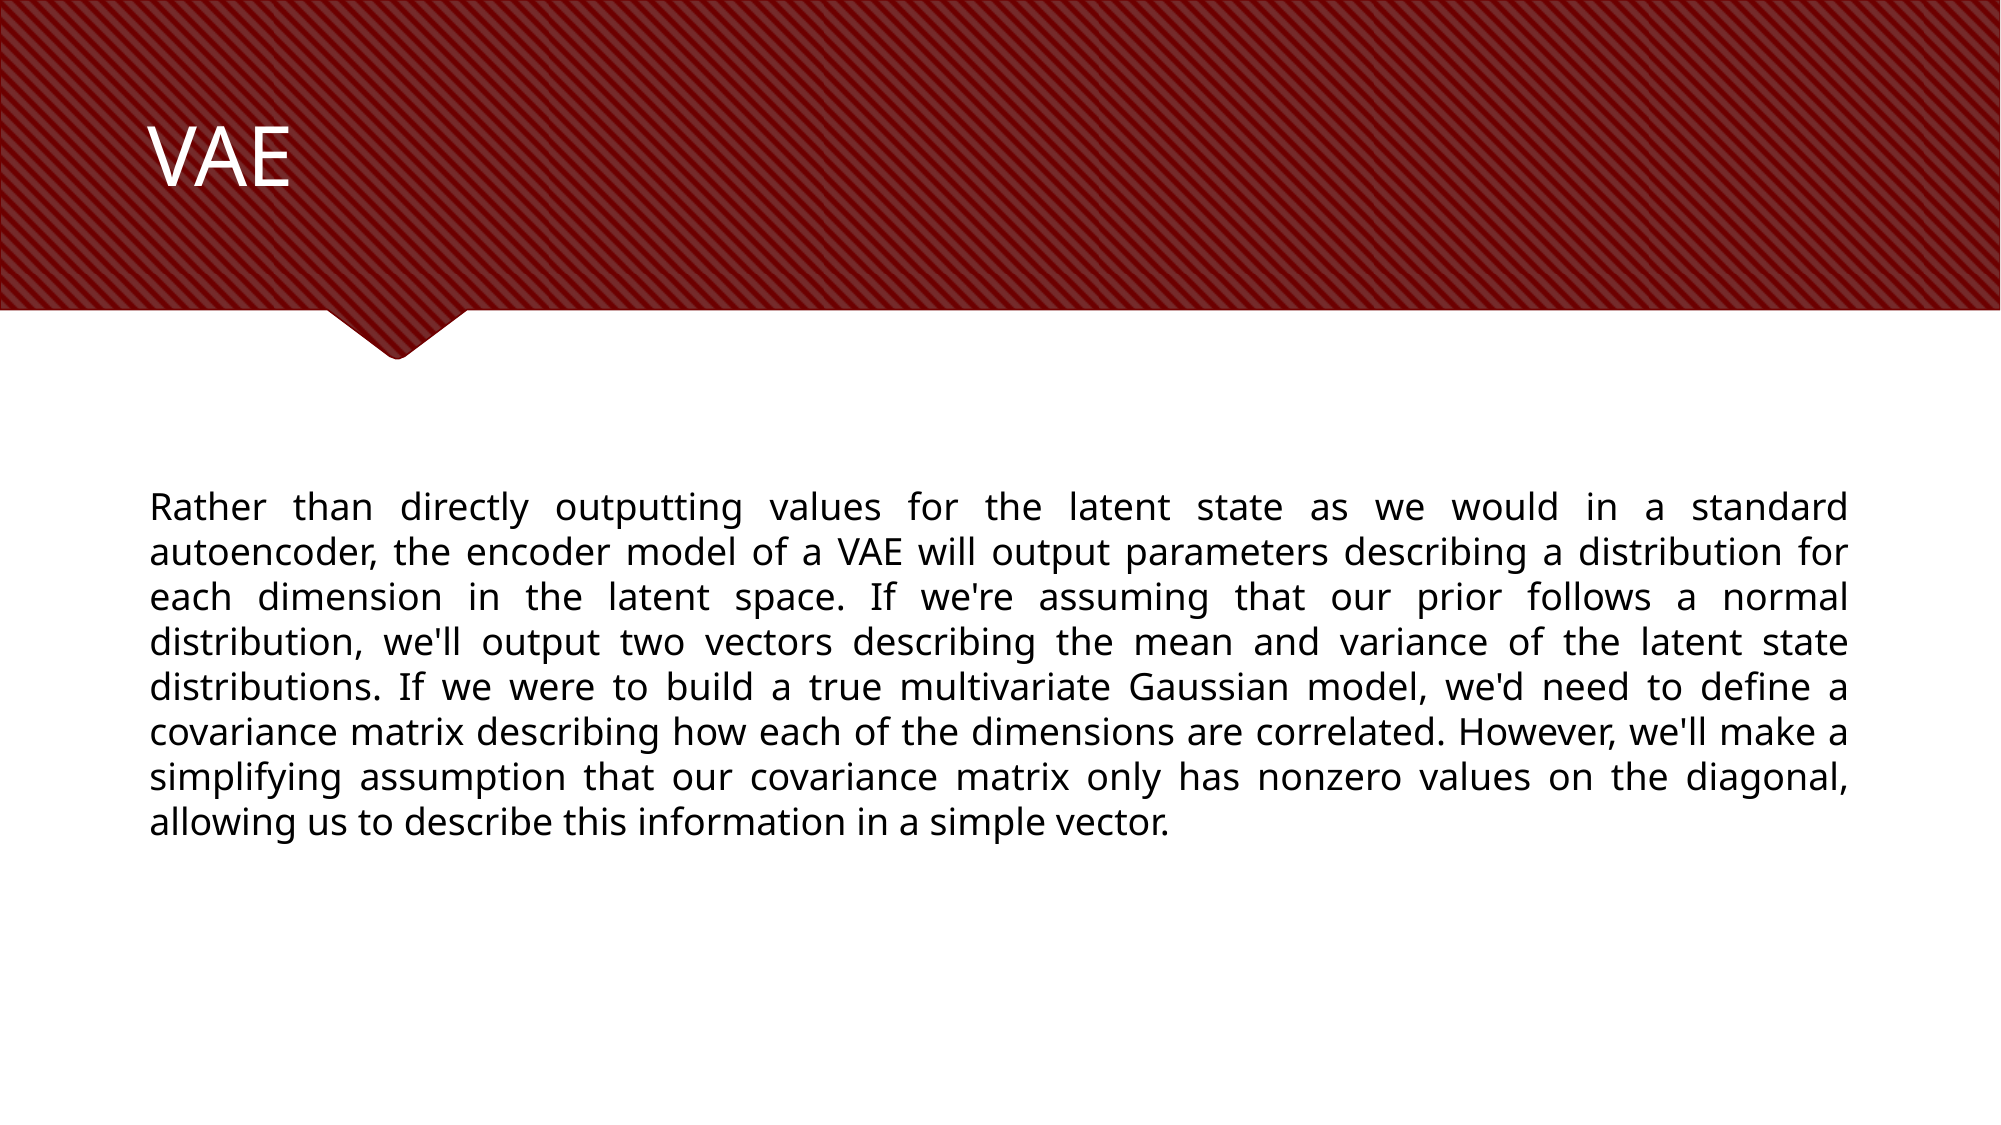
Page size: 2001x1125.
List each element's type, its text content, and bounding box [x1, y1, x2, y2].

title VAE [132, 73, 1868, 233]
list Rather than directly outputting values for the latent state as we would in a standard autoencoder, the encoder model of a VAE will output parameters describing a distribution for each dimension in the latent space. If we're assuming that our prior follows a normal distribution, we'll output two vectors describing the mean and variance of the latent state distributions. If we were to build a true multivariate Gaussian model, we'd need to define a covariance matrix describing how each of the dimensions are correlated. However, we'll make a simplifying assumption that our covariance matrix only has nonzero values on the diagonal, allowing us to describe this information in a simple vector. [134, 364, 1866, 962]
